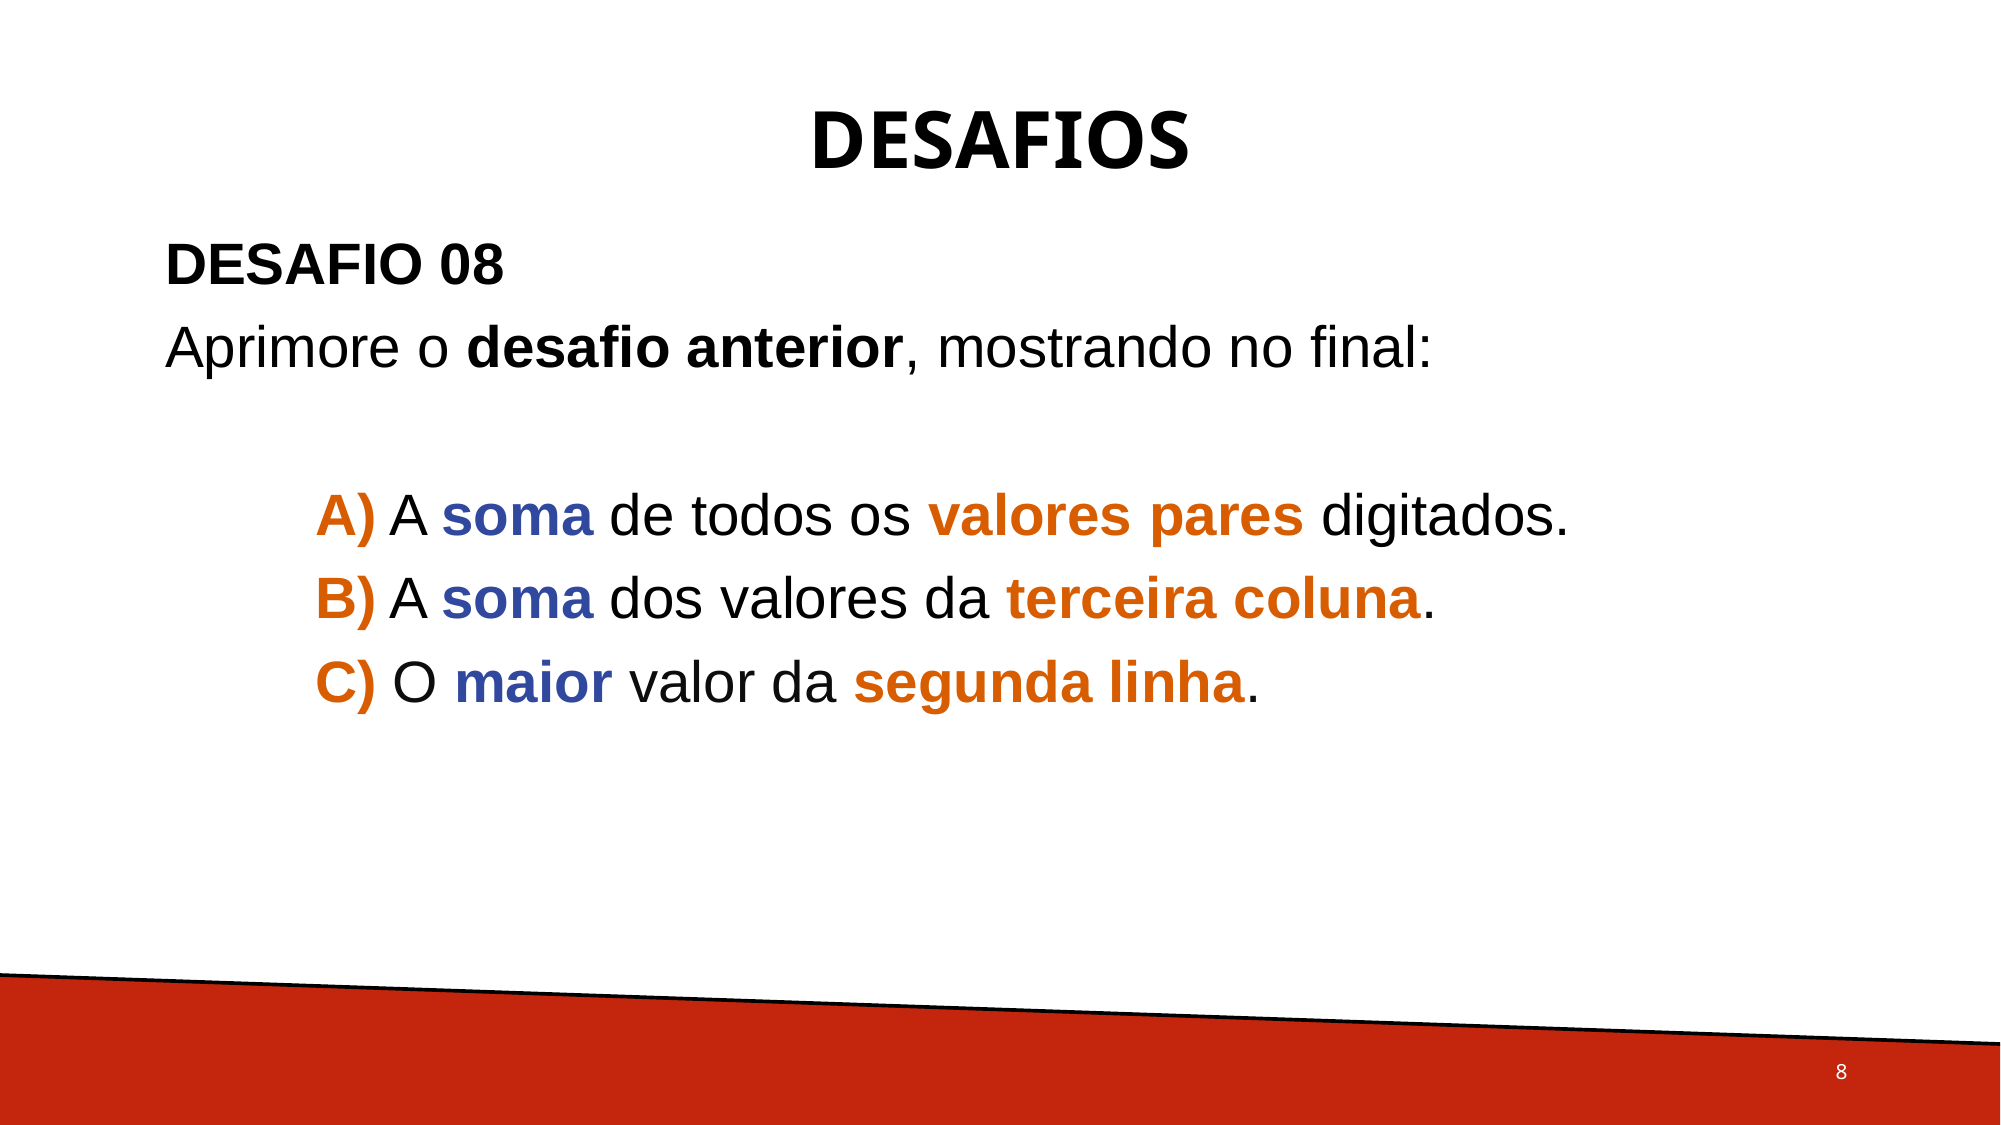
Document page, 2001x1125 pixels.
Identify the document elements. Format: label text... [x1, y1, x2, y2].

title Desafios [137, 59, 1863, 227]
text_box DESAFIO 08 Aprimore o desafio anterior, mostrando no final: A) A soma de todos os valores pares digitados. B) A soma dos valores da terceira coluna. C) O maior valor da segunda linha. [150, 226, 1850, 972]
slide_number 8 [1412, 1042, 1863, 1103]
